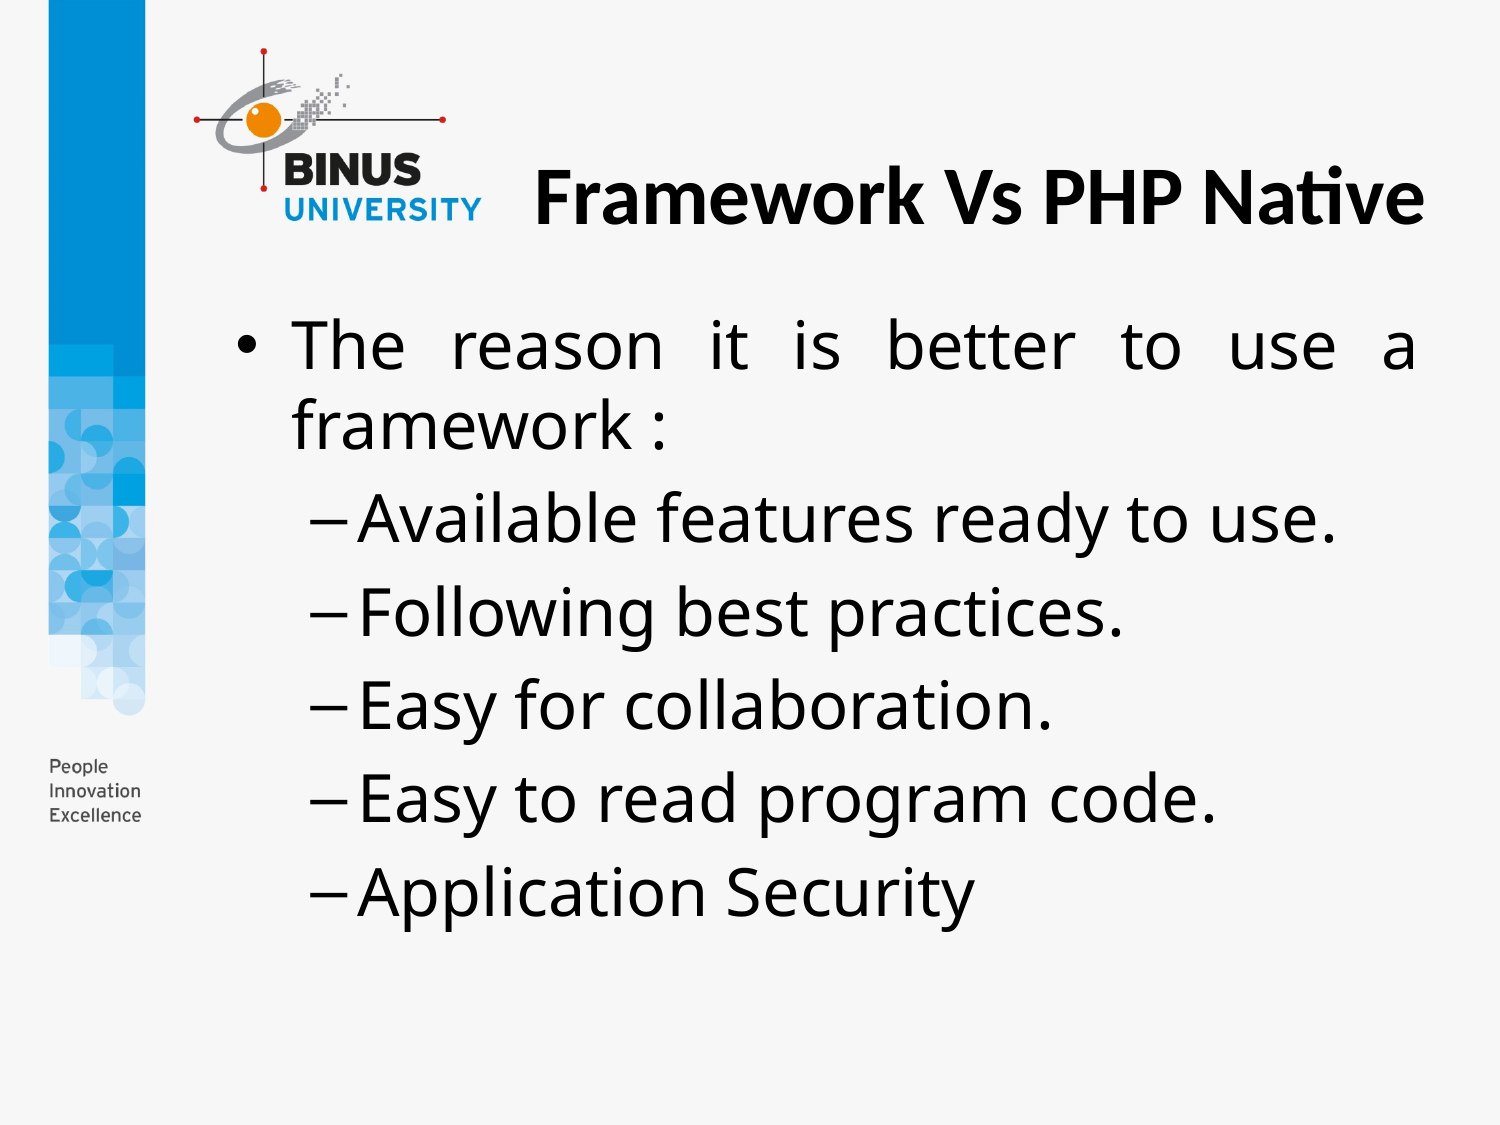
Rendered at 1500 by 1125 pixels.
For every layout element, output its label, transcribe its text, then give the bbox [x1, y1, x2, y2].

list The reason it is better to use a framework : Available features ready to use. Following best practices. Easy for collaboration. Easy to read program code. Application Security [220, 295, 1436, 1062]
picture [0, 0, 1500, 845]
text_box Framework Vs PHP Native [519, 133, 1442, 249]
